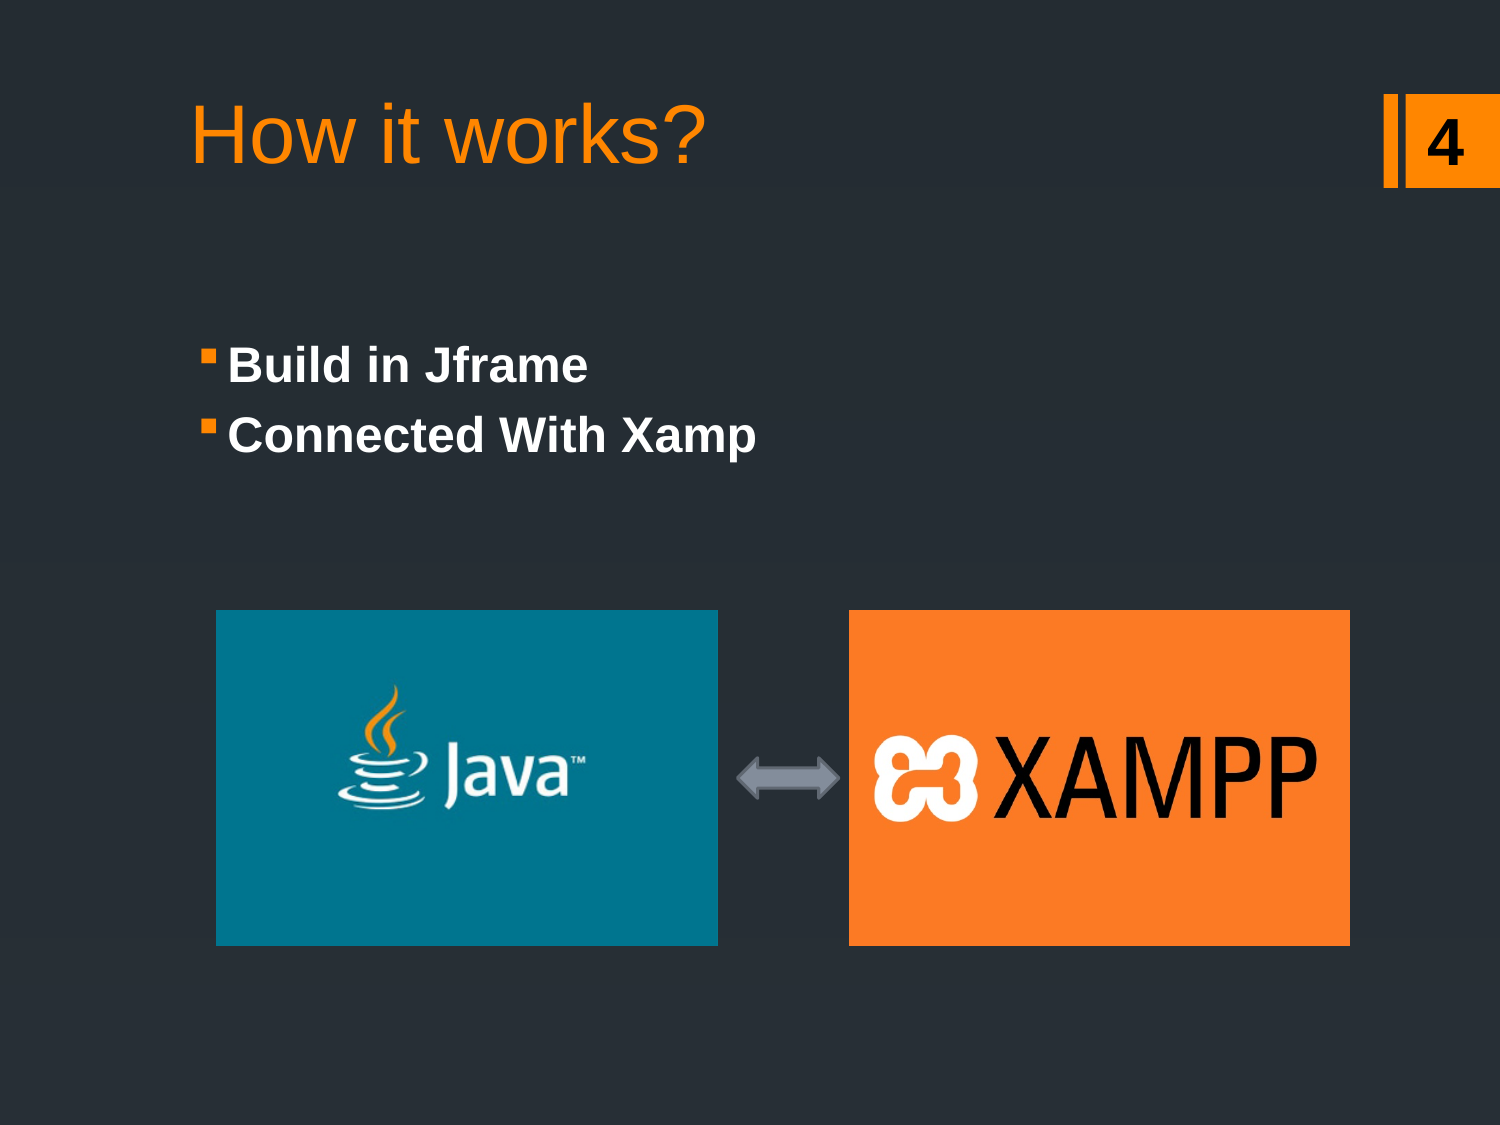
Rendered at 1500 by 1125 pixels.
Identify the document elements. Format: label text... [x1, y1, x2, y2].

title How it works? [174, 60, 1375, 188]
list Build in Jframe Connected With Xamp [174, 324, 850, 649]
text_box [736, 756, 841, 800]
picture [216, 610, 719, 946]
text_box 4 [1412, 91, 1488, 187]
picture [849, 610, 1351, 946]
